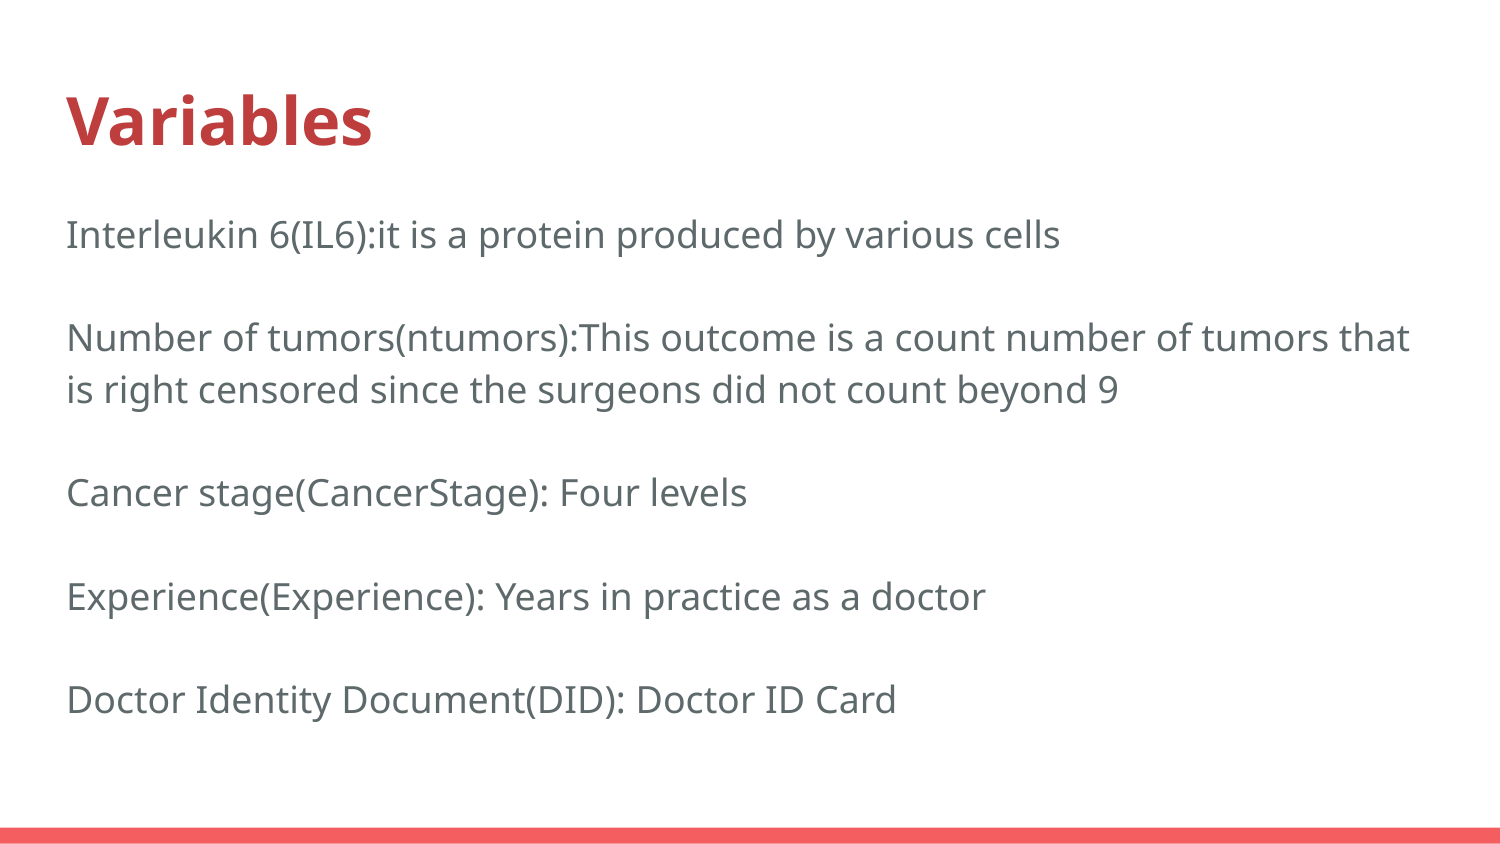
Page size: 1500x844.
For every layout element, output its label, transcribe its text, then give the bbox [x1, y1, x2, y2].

list Interleukin 6(IL6):it is a protein produced by various cells Number of tumors(ntumors):This outcome is a count number of tumors that is right censored since the surgeons did not count beyond 9 Cancer stage(CancerStage): Four levels Experience(Experience): Years in practice as a doctor Doctor Identity Document(DID): Doctor ID Card [51, 189, 1449, 750]
title Variables [51, 64, 1449, 167]
